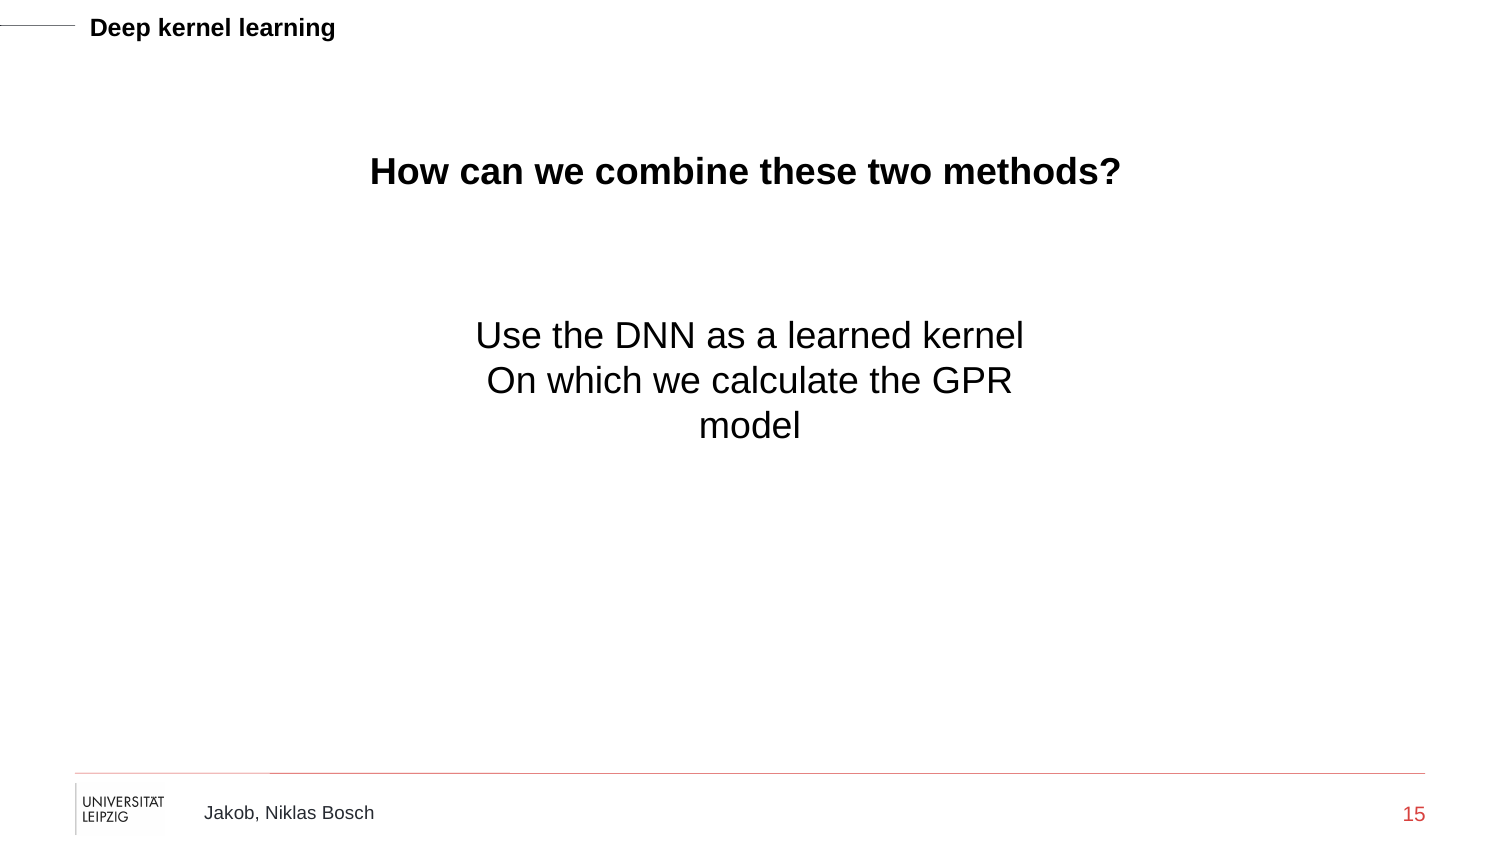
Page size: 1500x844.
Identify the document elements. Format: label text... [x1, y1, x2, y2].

picture [75, 782, 165, 836]
text_box How can we combine these two methods? [369, 147, 1123, 193]
slide_number <number> [1303, 800, 1426, 834]
text_box Use the DNN as a learned kernel On which we calculate the GPR model [446, 311, 1054, 447]
